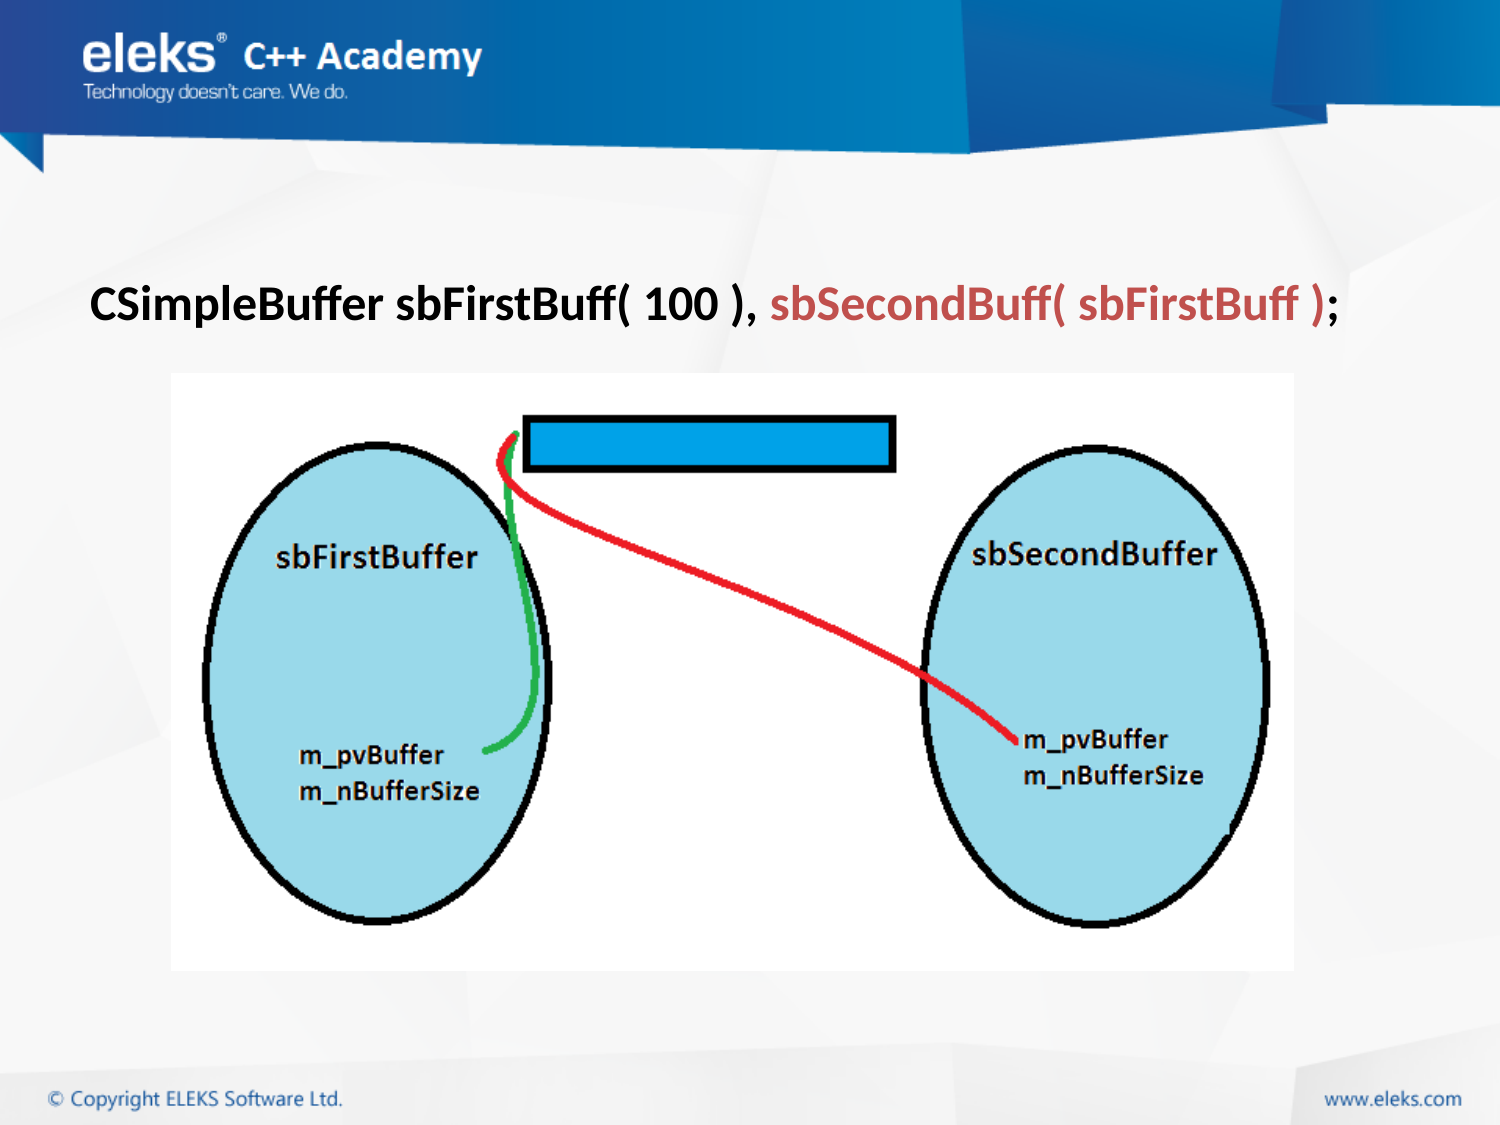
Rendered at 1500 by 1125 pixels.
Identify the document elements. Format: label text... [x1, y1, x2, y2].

list CSimpleBuffer sbFirstBuff( 100 ), sbSecondBuff( sbFirstBuff ); [75, 262, 1425, 1005]
picture [0, 0, 1500, 1125]
